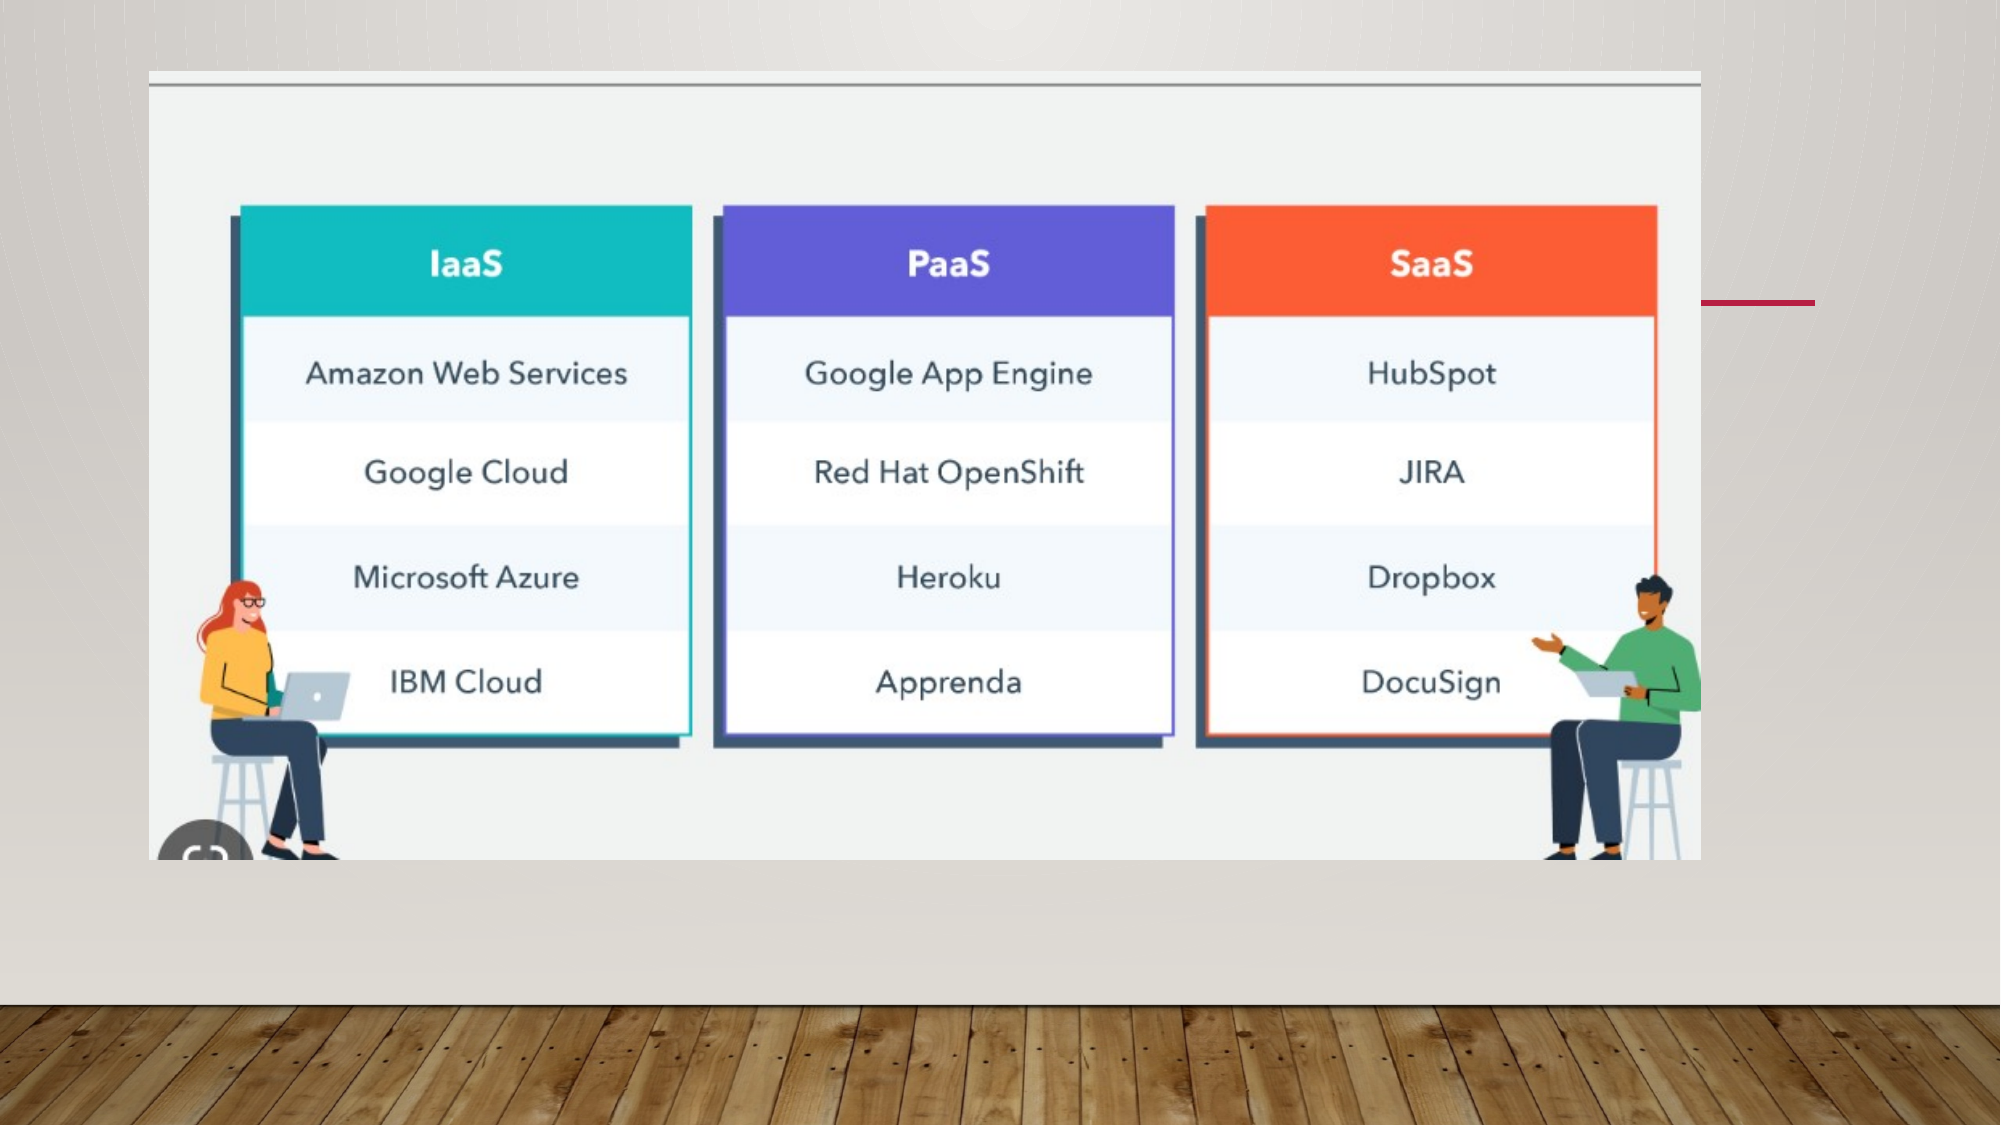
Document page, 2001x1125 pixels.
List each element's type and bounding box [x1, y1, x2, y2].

picture [0, 1005, 2000, 1125]
list [148, 71, 1701, 860]
